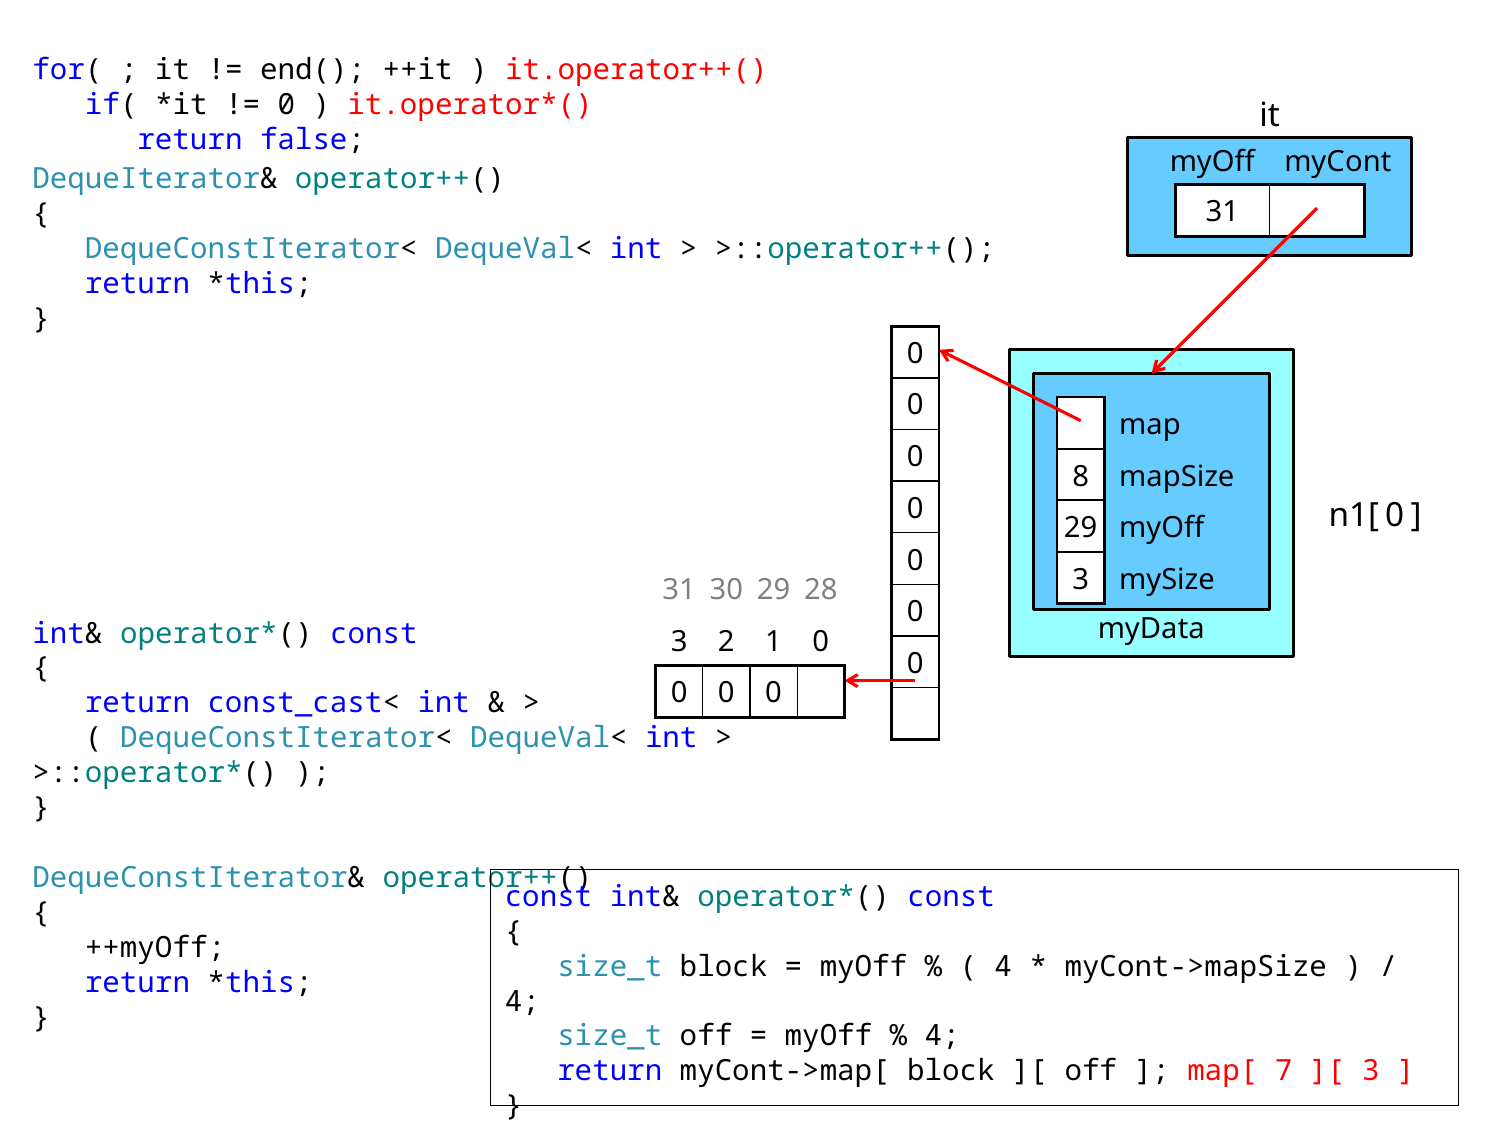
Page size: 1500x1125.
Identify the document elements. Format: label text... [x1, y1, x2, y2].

text_box [1271, 185, 1412, 256]
text_box [1127, 137, 1285, 256]
table_cell mySize [1106, 552, 1270, 604]
table_cell 3 [656, 614, 703, 664]
table_cell 8 [1058, 450, 1103, 499]
table_cell mapSize [1106, 449, 1270, 500]
text_box [1009, 349, 1174, 396]
table_cell 0 [751, 667, 797, 716]
table_cell 0 [893, 637, 938, 687]
table_cell 0 [657, 667, 702, 716]
table_cell [893, 688, 938, 738]
text_box myCont [1270, 137, 1412, 185]
table_cell myOff [1106, 500, 1270, 552]
table_cell 2 [703, 614, 750, 664]
table_header [1058, 398, 1103, 448]
table_header [1270, 186, 1363, 235]
table_header 29 [750, 563, 797, 614]
table_cell 29 [1058, 501, 1103, 551]
table_cell [798, 667, 843, 716]
table_cell 1 [750, 614, 797, 664]
text_box [938, 349, 1081, 421]
table_cell 0 [893, 430, 938, 480]
list for( ; it != end(); ++it ) it.operator++() if( *it != 0 ) it.operator*() return false; DequeIterator& operator++() { DequeConstIterator< DequeVal< int > >::operator++(); return *this; } int& operator*() const { return const_cast< int & > ( DequeConstIterator< DequeVal< int > >::operator*() ); } DequeConstIterator& operator++() { ++myOff; return *this; } [17, 42, 1058, 1012]
text_box [1156, 349, 1294, 657]
table_cell 0 [893, 585, 938, 635]
text_box it [1222, 90, 1317, 137]
table_cell 0 [893, 379, 938, 429]
table_cell 0 [893, 533, 938, 584]
table_header 31 [1177, 186, 1269, 235]
table_header 30 [703, 563, 750, 614]
table_cell 0 [797, 614, 844, 664]
text_box myOff [1151, 137, 1270, 185]
text_box myData [1080, 609, 1223, 657]
text_box const int& operator*() const { size_t block = myOff % ( 4 * myCont->mapSize ) / 4; size_t off = myOff % 4; return myCont->map[ block ][ off ]; map[ 7 ][ 3 ] } [490, 869, 1459, 1106]
text_box n1[0] [1316, 491, 1459, 539]
text_box [1033, 373, 1270, 407]
table_header 28 [797, 563, 844, 614]
text_box [1009, 386, 1080, 657]
table_header 0 [893, 328, 938, 377]
table_cell 3 [1058, 553, 1103, 602]
text_box [1151, 208, 1318, 374]
table_header map [1106, 397, 1270, 449]
table_cell 0 [703, 667, 749, 716]
table_header 31 [656, 563, 703, 614]
text_box [1033, 398, 1270, 610]
table_cell 0 [893, 482, 938, 532]
